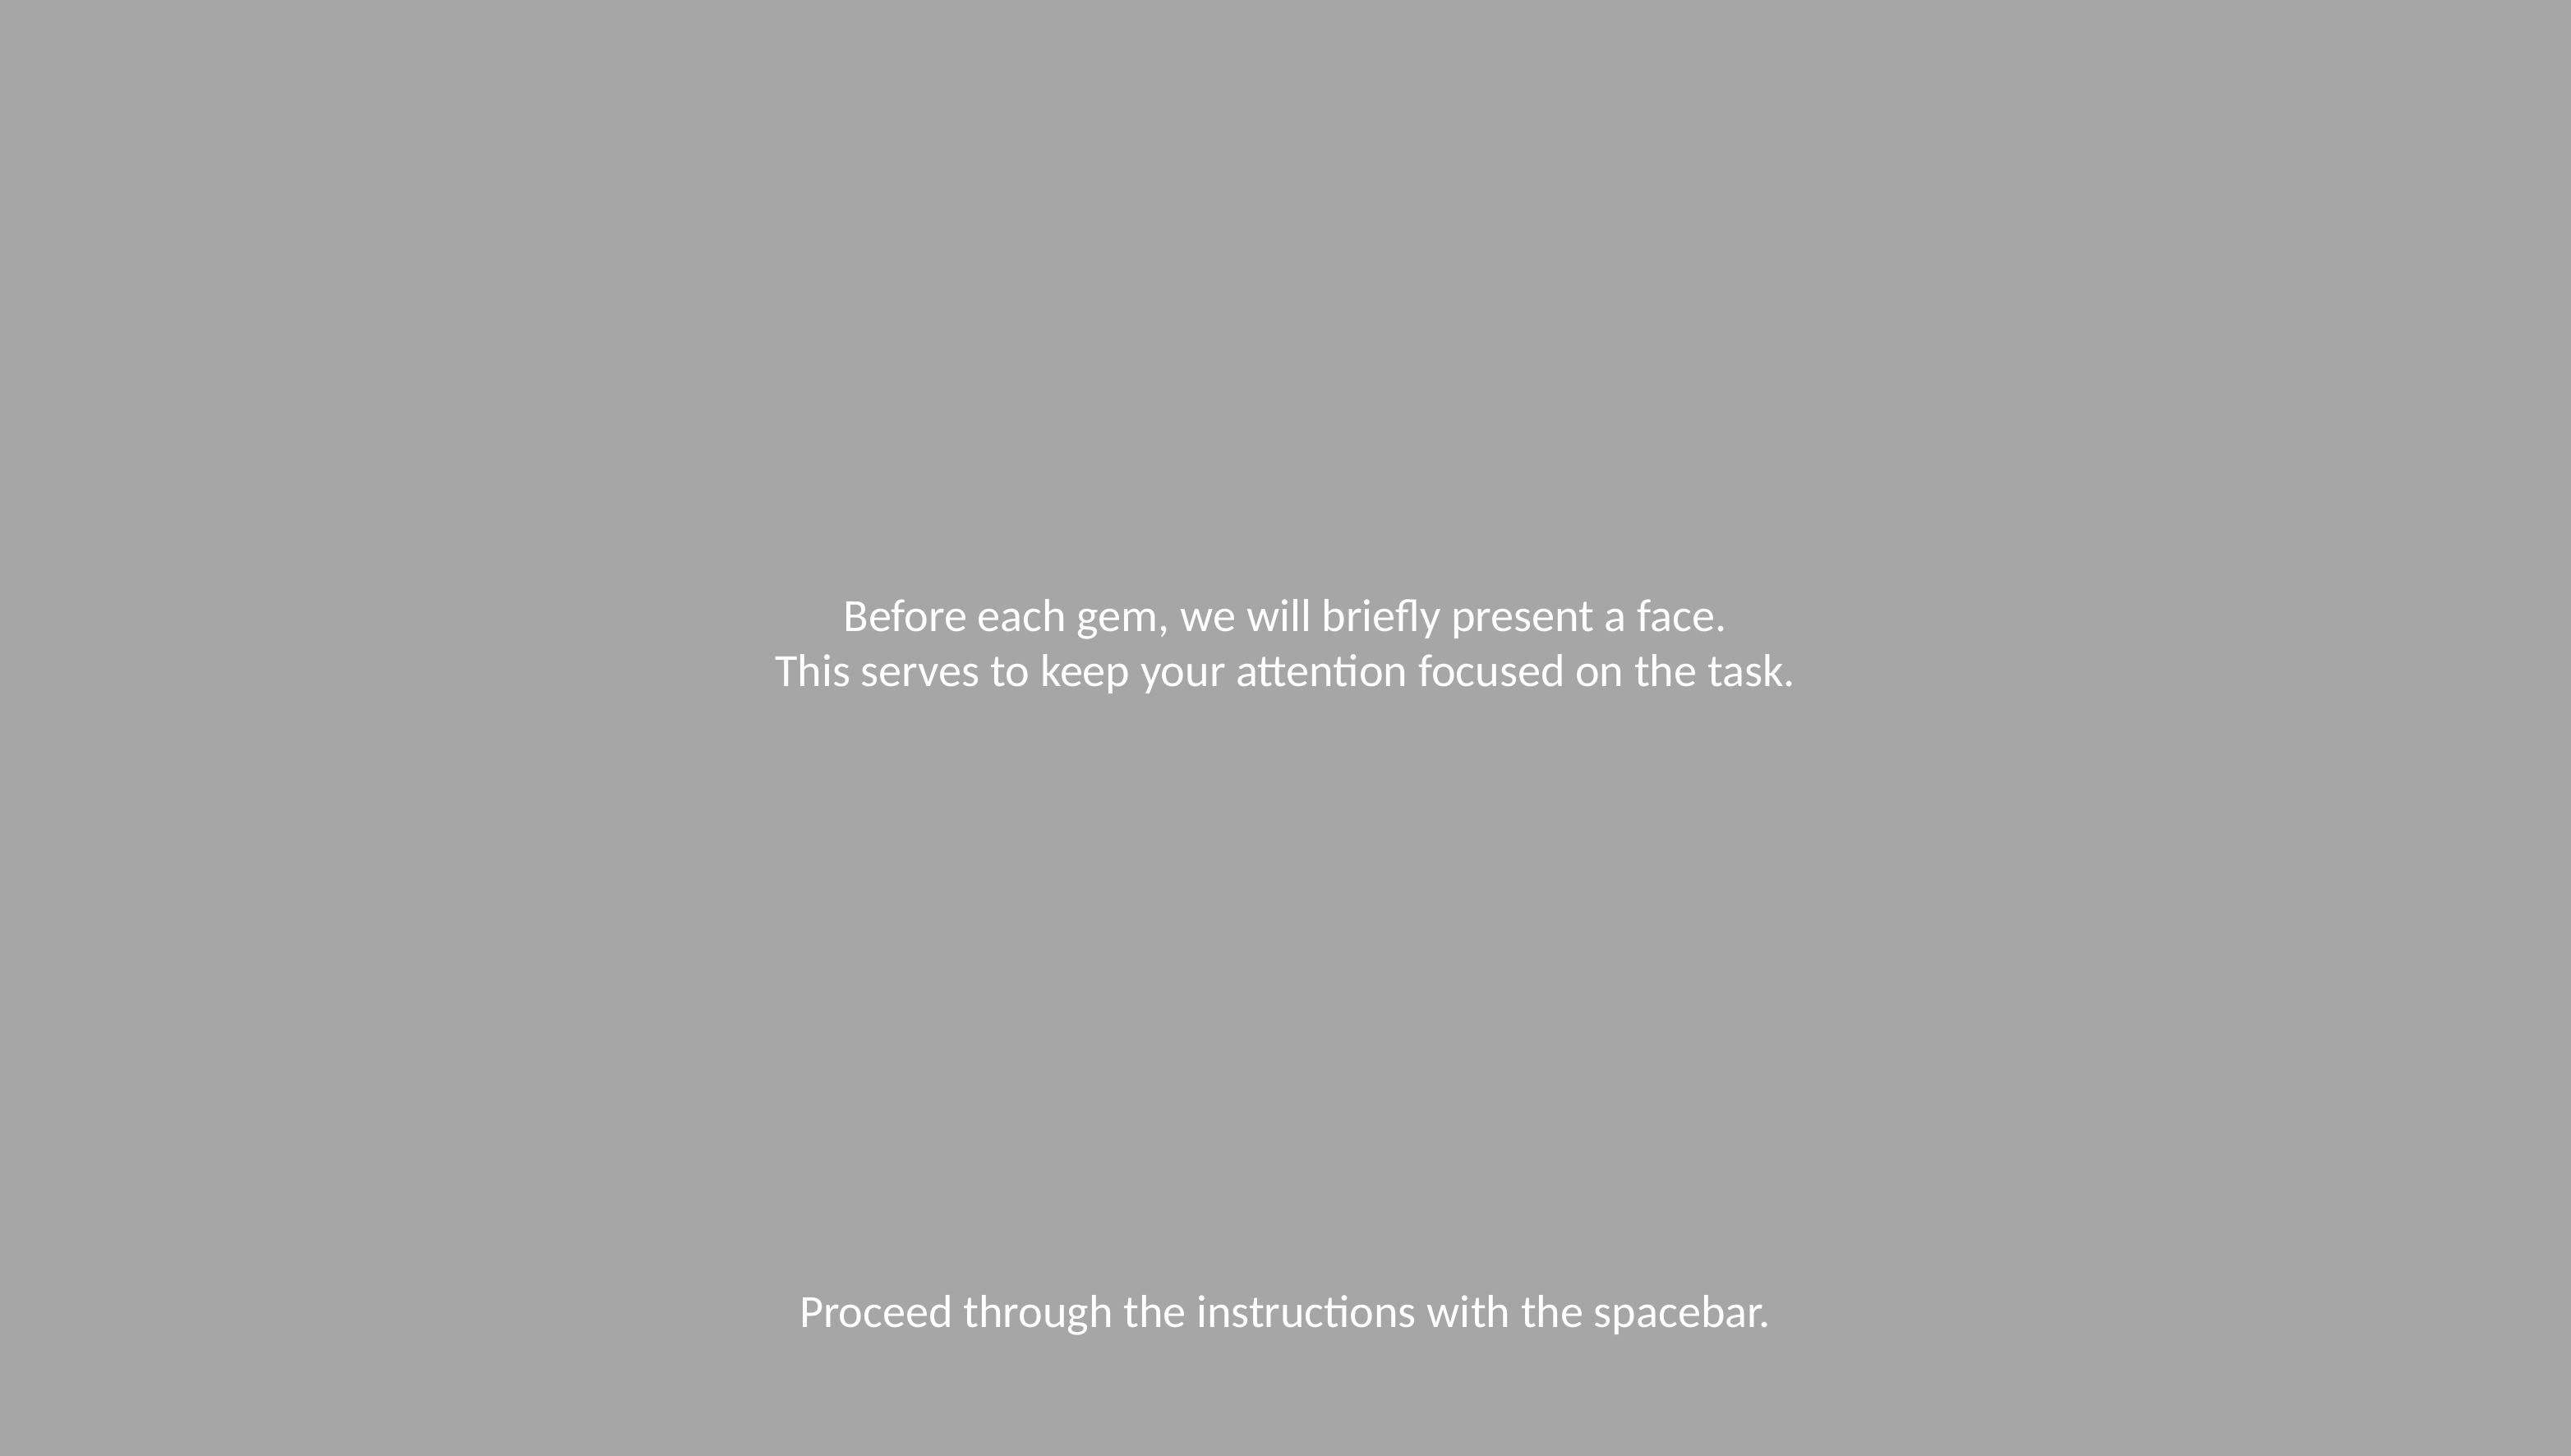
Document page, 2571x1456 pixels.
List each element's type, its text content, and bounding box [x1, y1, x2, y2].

title Before each gem, we will briefly present a face. This serves to keep your attention focused on the task. [0, 161, 2571, 1181]
text_box Proceed through the instructions with the spacebar. [787, 1274, 1784, 1343]
